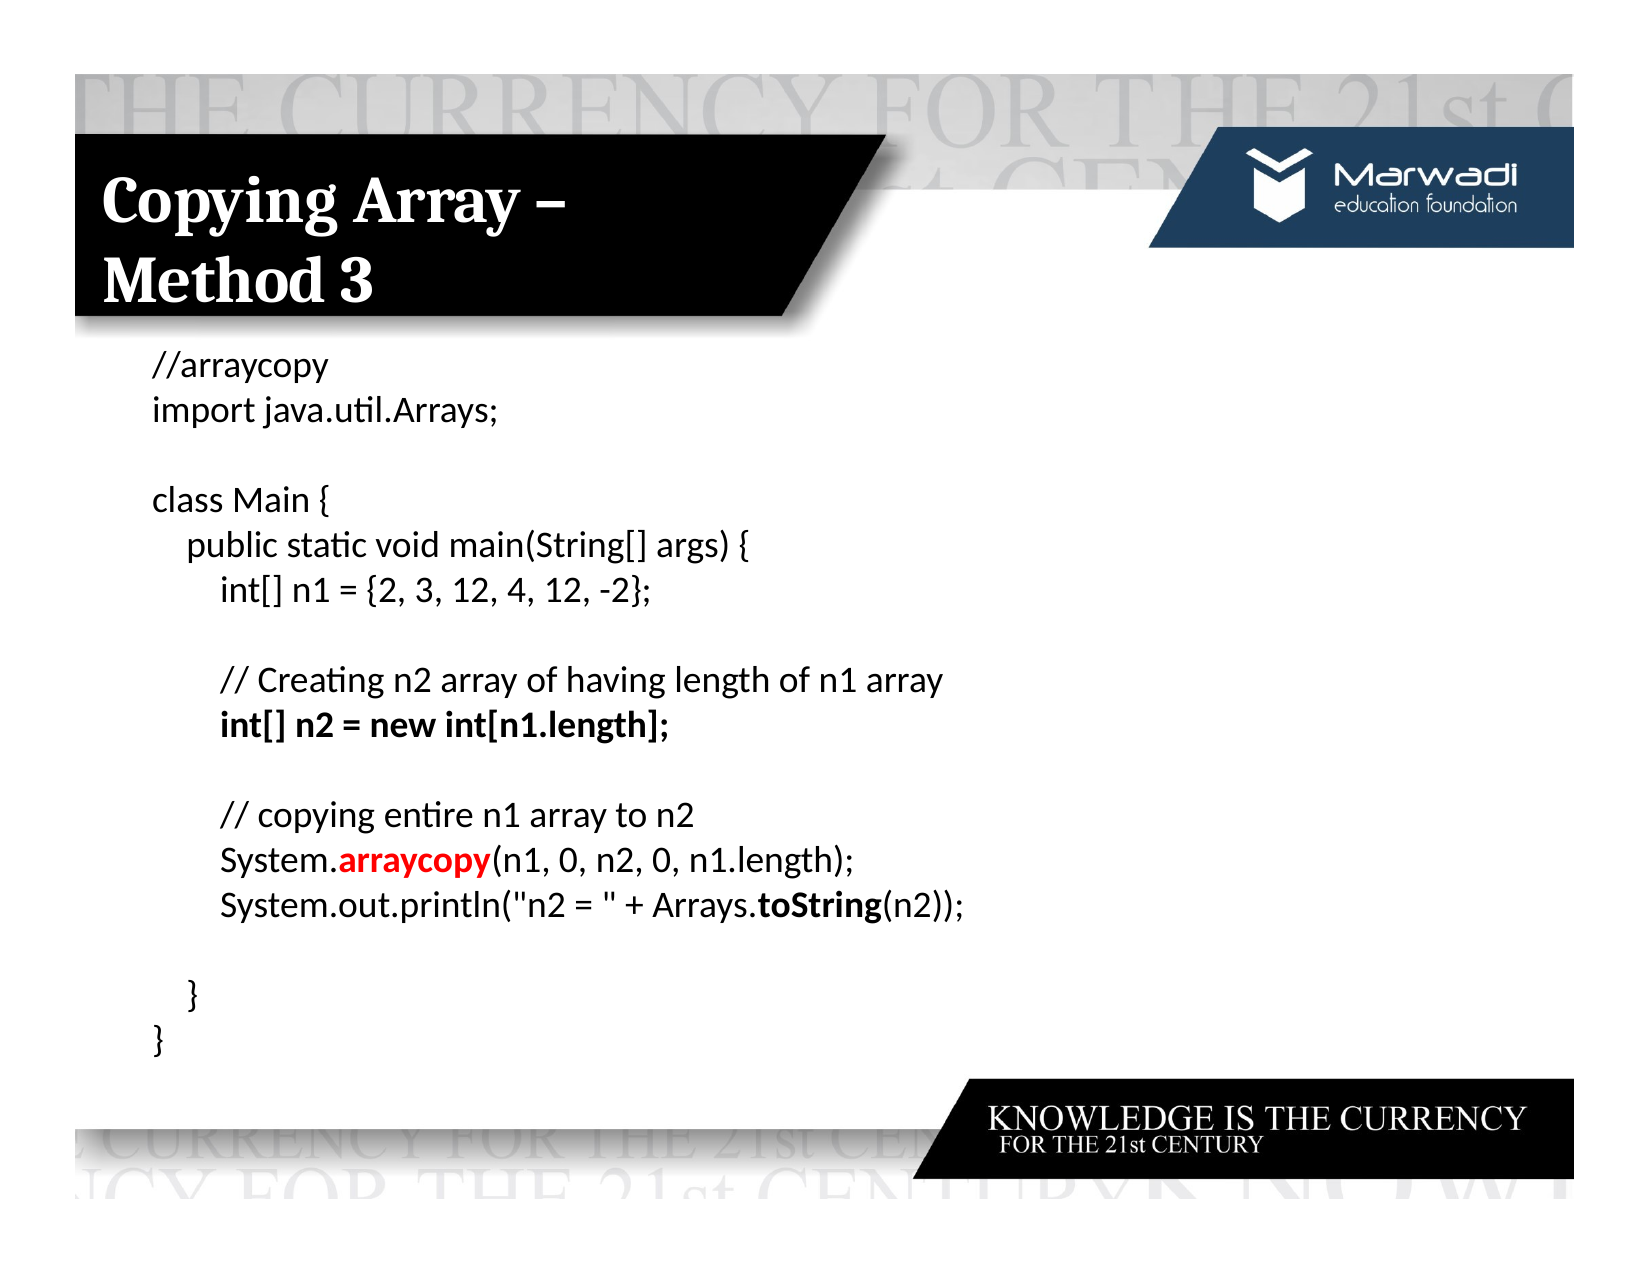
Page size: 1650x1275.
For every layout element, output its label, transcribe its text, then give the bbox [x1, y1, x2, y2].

text_box //arraycopy import java.util.Arrays; class Main { public static void main(String[] args) { int[] n1 = {2, 3, 12, 4, 12, -2}; // Creating n2 array of having length of n1 array int[] n2 = new int[n1.length]; // copying entire n1 array to n2 System.arraycopy(n1, 0, n2, 0, n1.length); System.out.println("n2 = " + Arrays.toString(n2)); } } [137, 332, 1413, 1068]
title Copying Array – Method 3 [99, 153, 656, 369]
picture [74, 1074, 1574, 1199]
picture [75, 74, 1574, 341]
